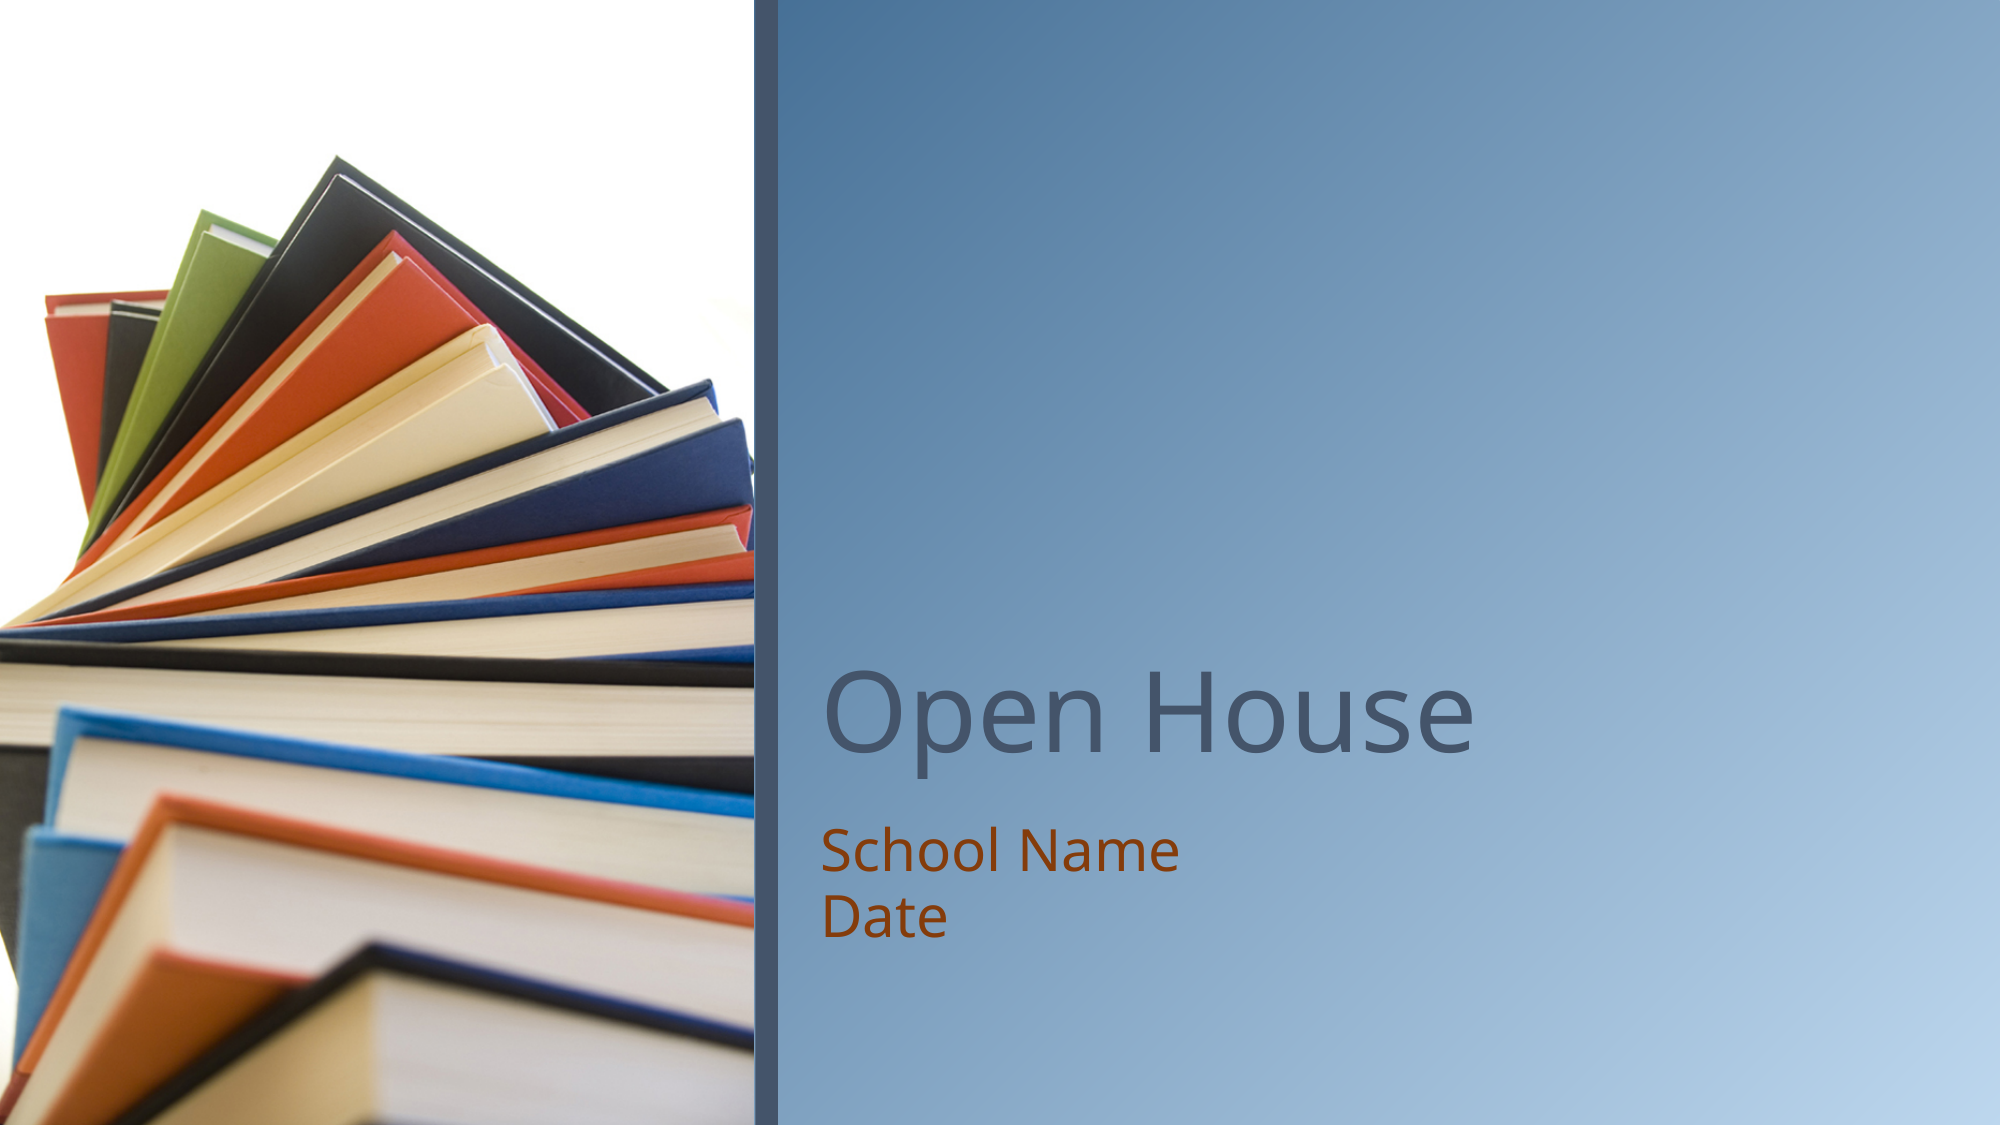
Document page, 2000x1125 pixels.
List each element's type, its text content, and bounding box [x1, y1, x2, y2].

picture [0, 0, 754, 1125]
subtitle School Name Date [800, 808, 1951, 1013]
title Open House [800, 245, 1951, 787]
